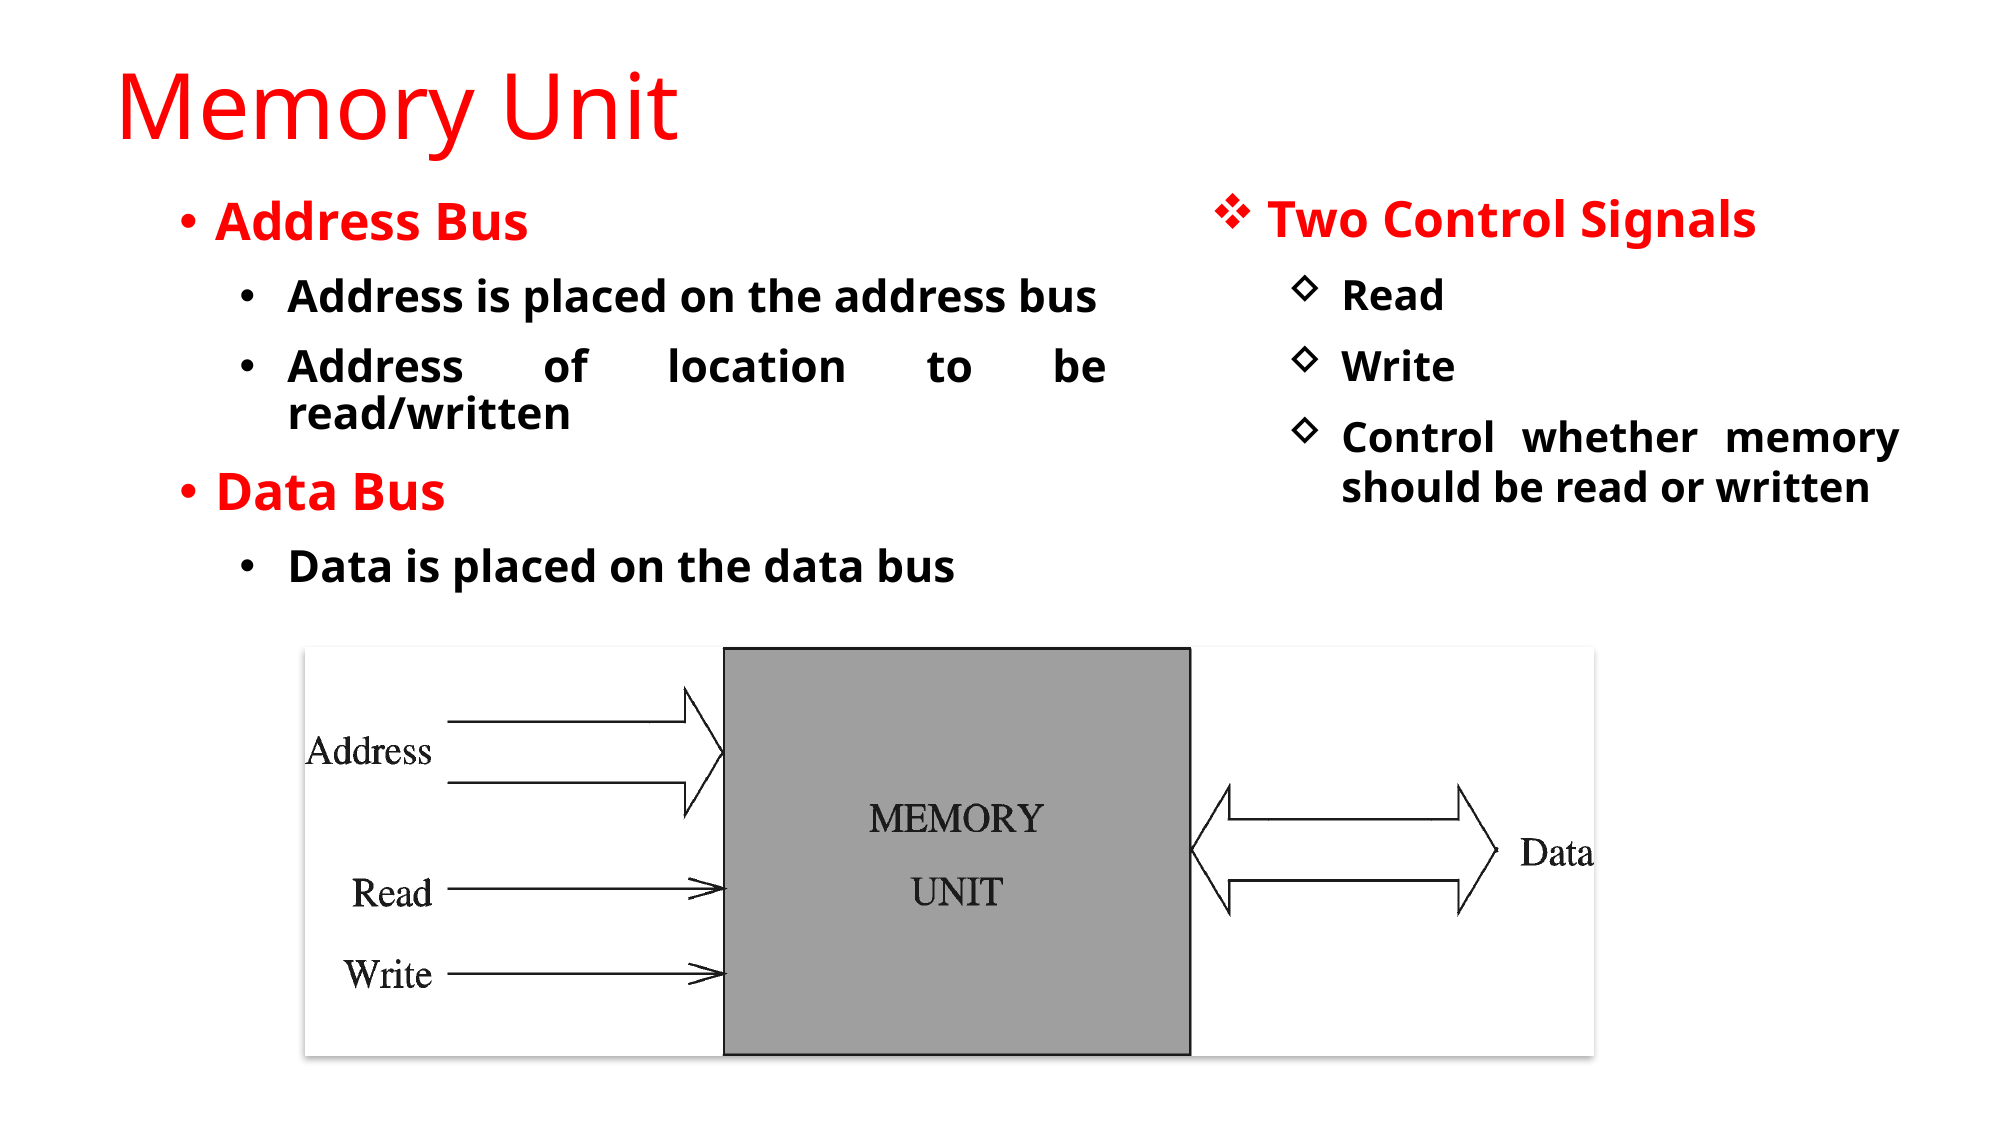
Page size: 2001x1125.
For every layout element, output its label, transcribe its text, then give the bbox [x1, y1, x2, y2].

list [304, 647, 1594, 1056]
title Memory Unit [99, 45, 1900, 175]
list Address Bus Address is placed on the address bus Address of location to be read/written Data Bus Data is placed on the data bus [164, 188, 1123, 611]
text_box Two Control Signals Read Write Control whether memory should be read or written [1210, 180, 1900, 597]
